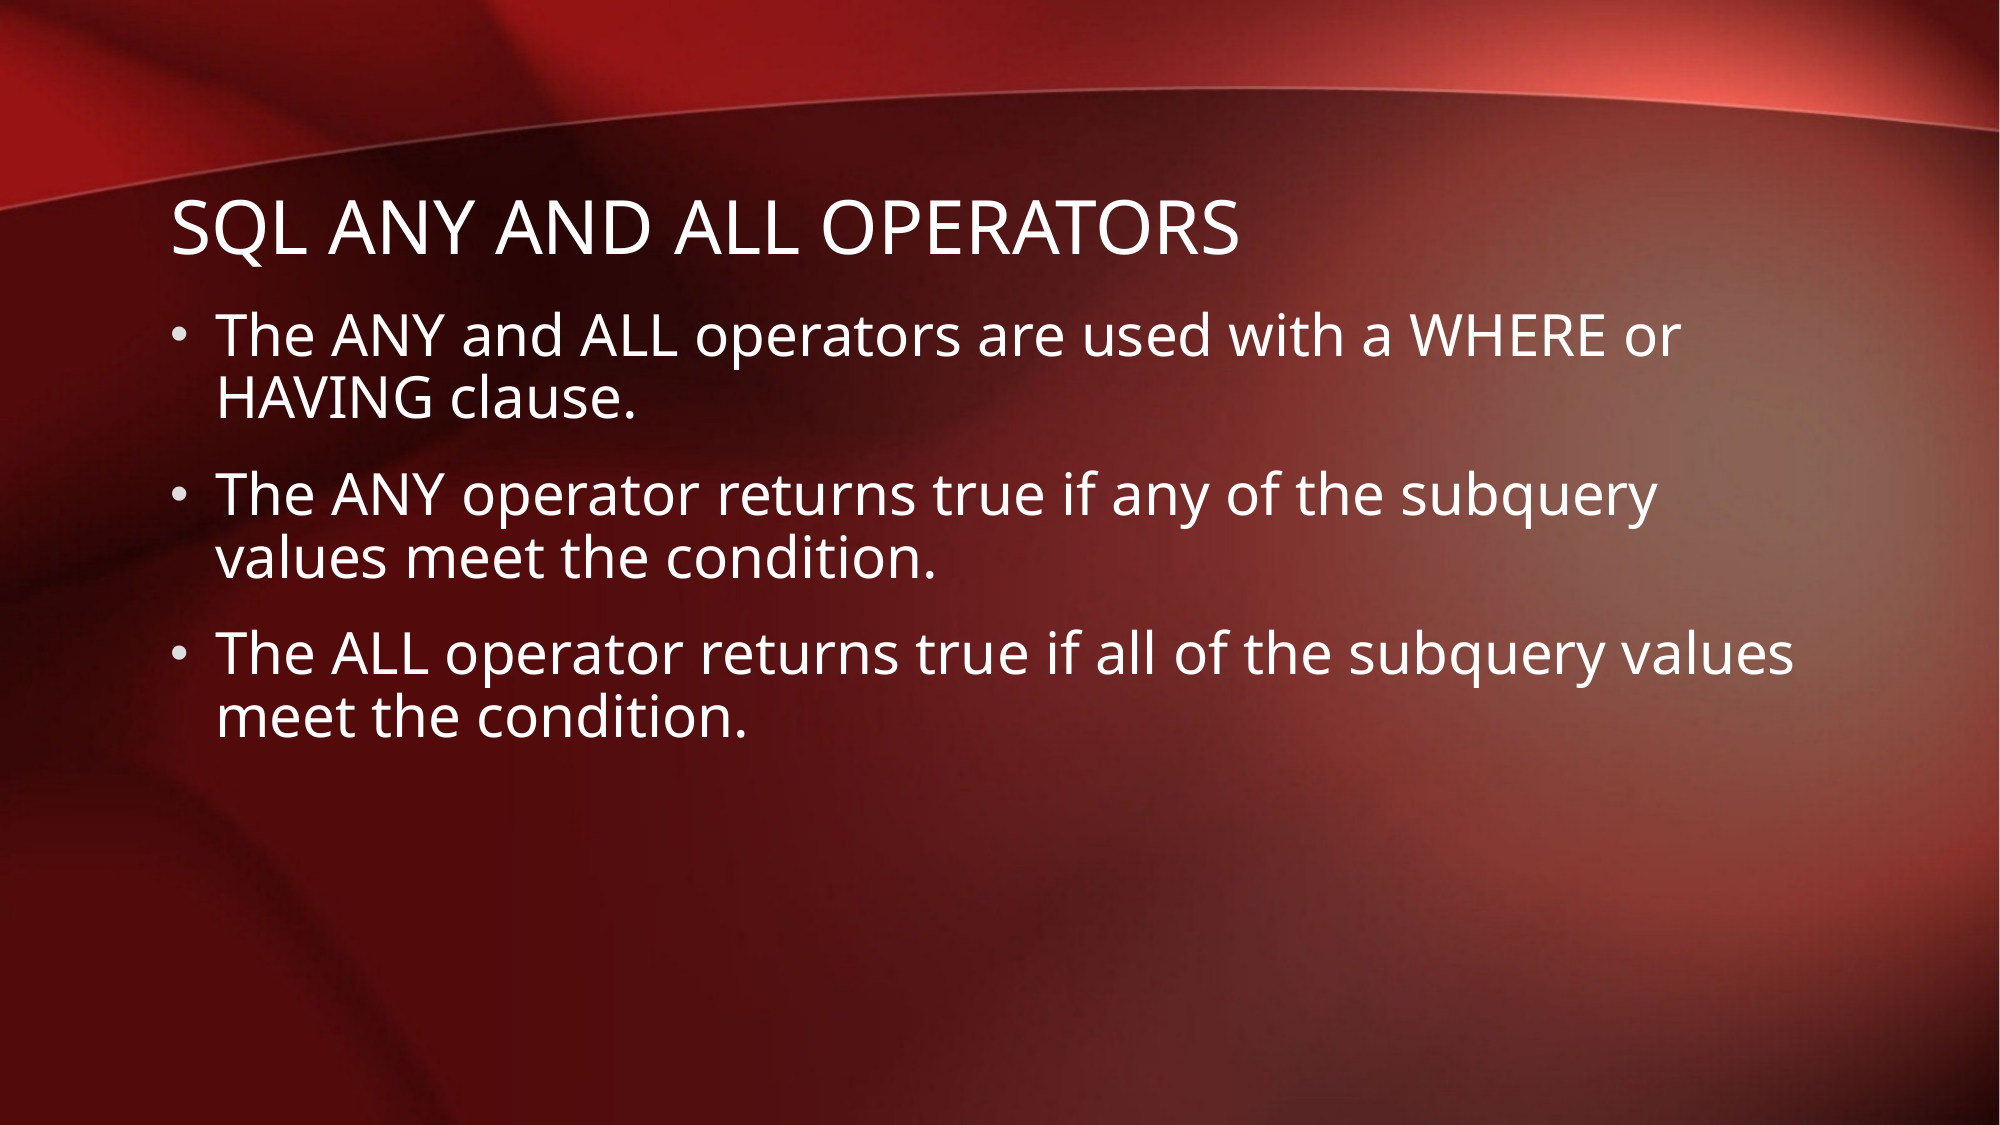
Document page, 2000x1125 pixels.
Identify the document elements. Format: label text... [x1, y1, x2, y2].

picture [0, 0, 2000, 1125]
list The ANY and ALL operators are used with a WHERE or HAVING clause. The ANY operator returns true if any of the subquery values meet the condition. The ALL operator returns true if all of the subquery values meet the condition. [149, 295, 1850, 1030]
title SQL ANY and ALL Operators [149, 79, 1850, 280]
